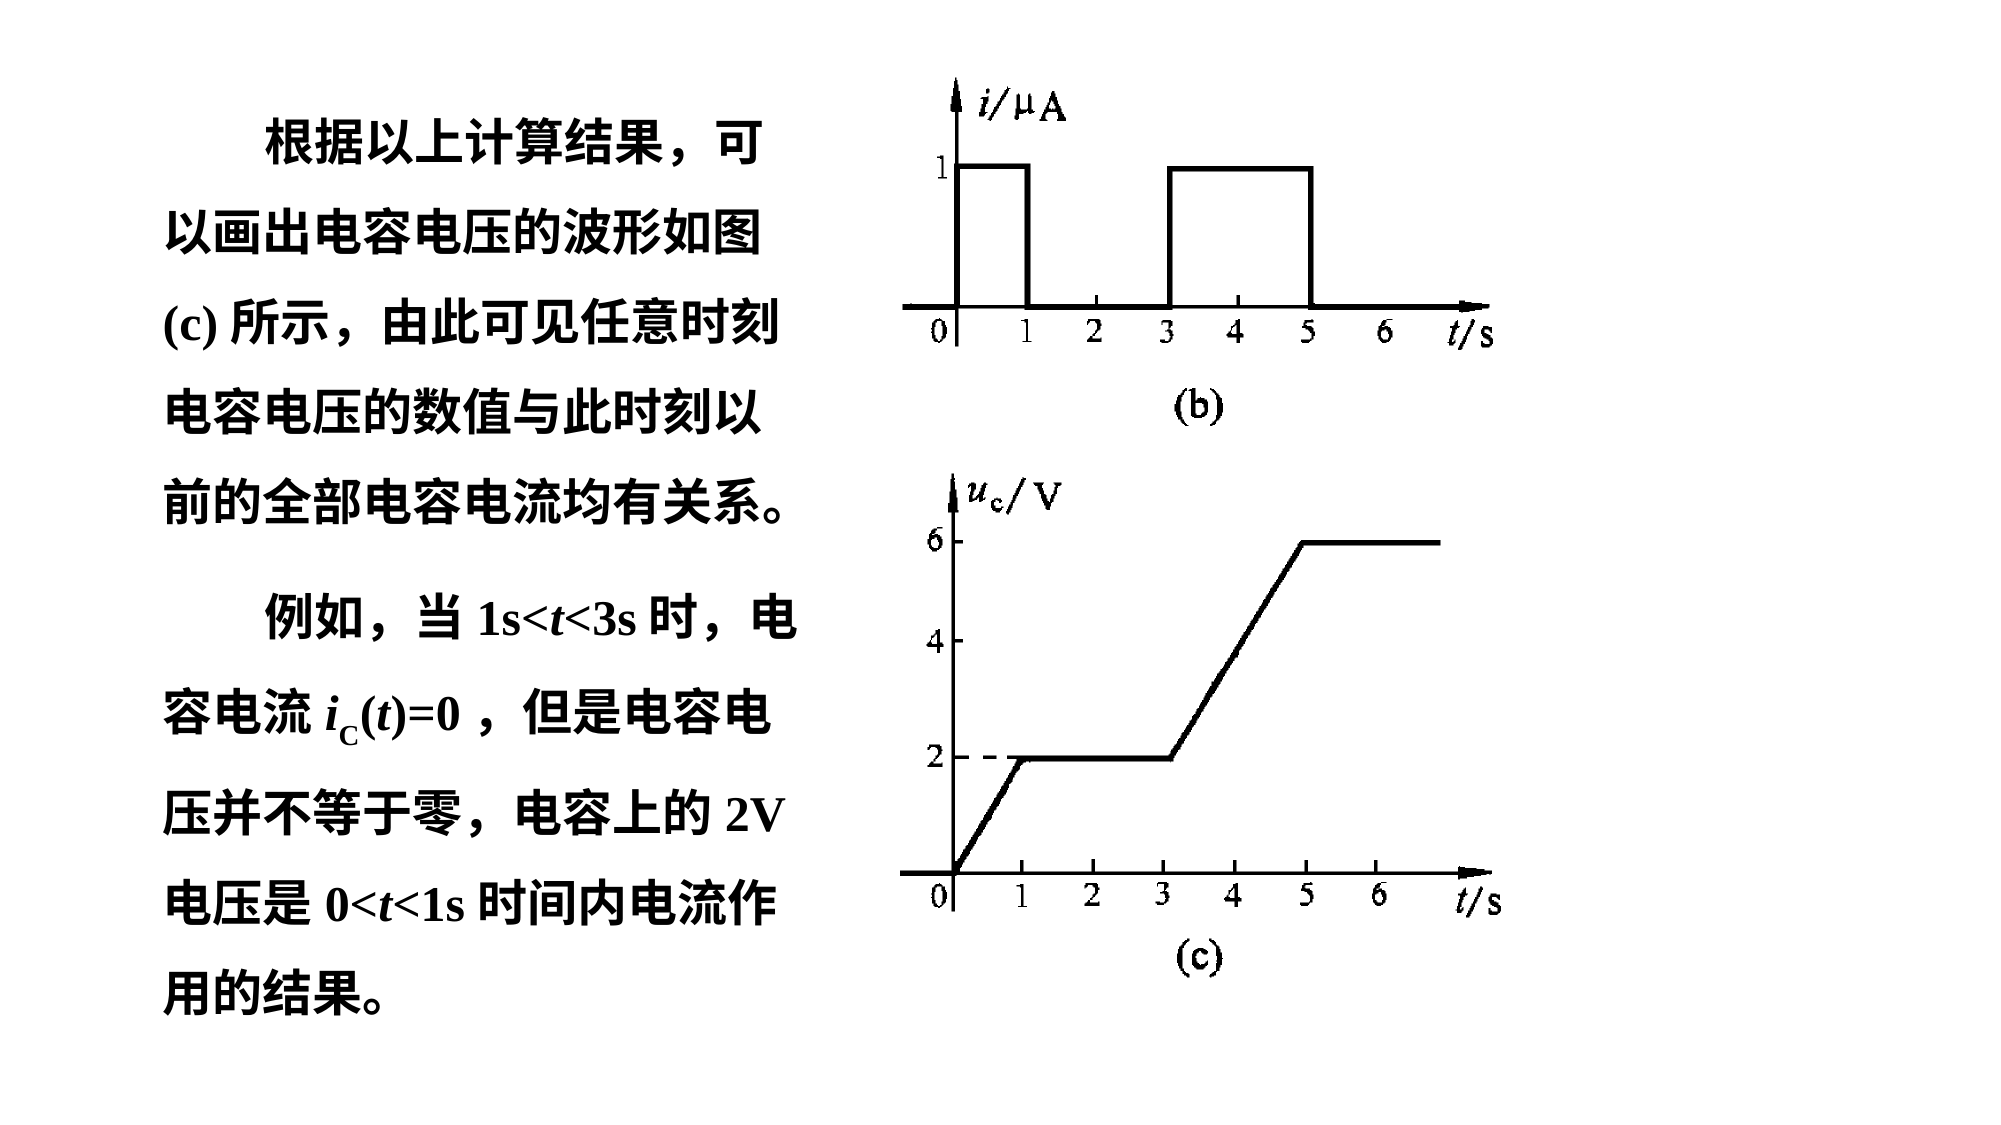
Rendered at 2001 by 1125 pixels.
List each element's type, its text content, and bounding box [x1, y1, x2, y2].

text_box 根据以上计算结果，可以画出电容电压的波形如图(c)所示，由此可见任意时刻电容电压的数值与此时刻以前的全部电容电流均有关系。 例如，当1s<t<3s时，电容电流iC(t)=0，但是电容电压并不等于零，电容上的2V电压是0<t<1s时间内电流作用的结果。 [147, 72, 823, 1029]
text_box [875, 72, 1526, 1072]
